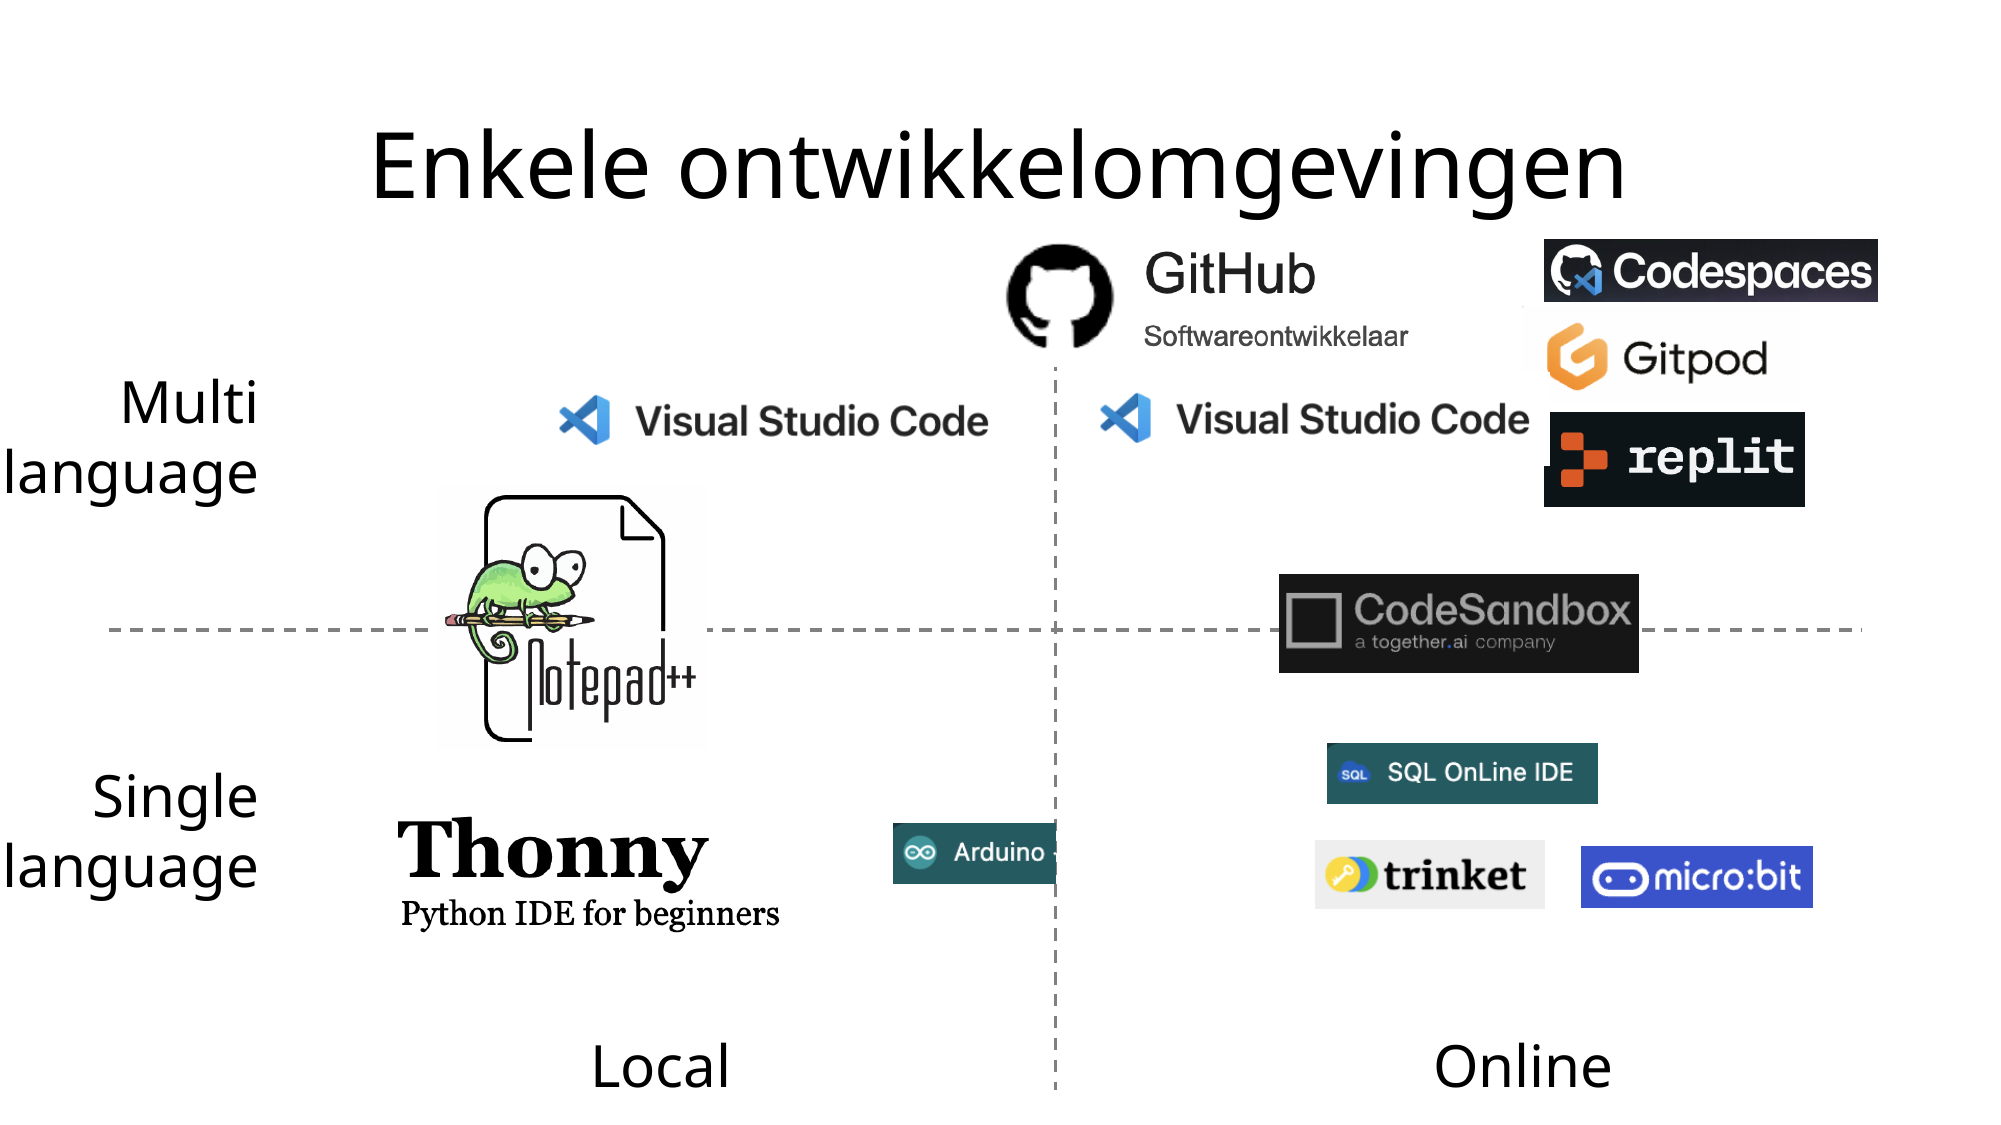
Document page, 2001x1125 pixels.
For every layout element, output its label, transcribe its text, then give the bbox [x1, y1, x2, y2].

picture [435, 485, 708, 751]
picture [1581, 846, 1814, 908]
text_box Multi language [0, 358, 274, 513]
picture [995, 224, 1416, 367]
title Enkele ontwikkelomgevingen [137, 59, 1863, 278]
picture [1543, 239, 1879, 302]
picture [1326, 742, 1599, 805]
picture [389, 804, 797, 944]
picture [545, 373, 1010, 469]
text_box Local [575, 1022, 747, 1107]
text_box Online [1418, 1022, 1629, 1107]
picture [892, 823, 1057, 885]
picture [1315, 839, 1546, 910]
text_box Single language [0, 752, 274, 907]
picture [1086, 306, 1800, 467]
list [1543, 411, 1805, 508]
picture [1279, 573, 1639, 673]
